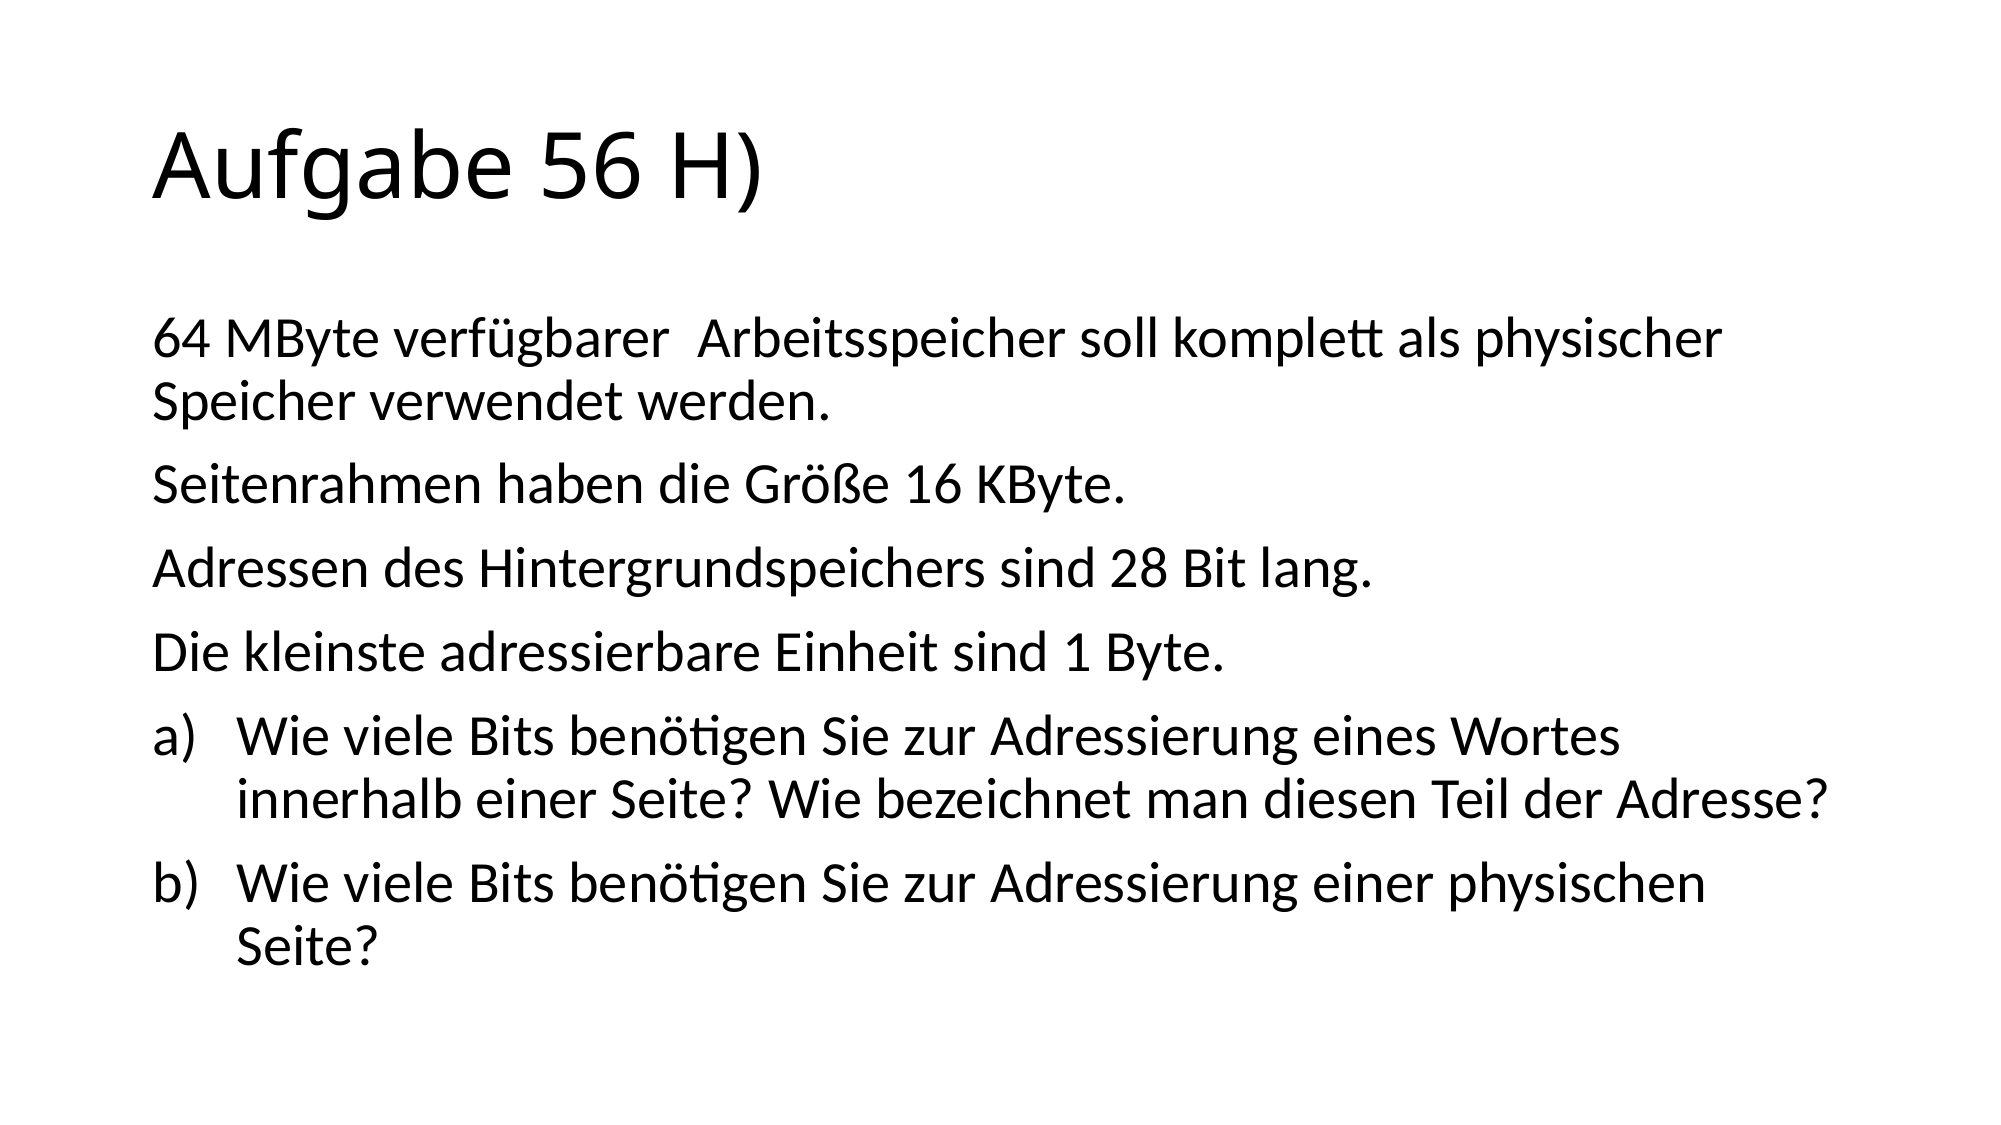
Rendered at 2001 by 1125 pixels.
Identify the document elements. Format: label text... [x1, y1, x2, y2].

list 64 MByte verfügbarer Arbeitsspeicher soll komplett als physischer Speicher verwendet werden. Seitenrahmen haben die Größe 16 KByte. Adressen des Hintergrundspeichers sind 28 Bit lang. Die kleinste adressierbare Einheit sind 1 Byte. Wie viele Bits benötigen Sie zur Adressierung eines Wortes innerhalb einer Seite? Wie bezeichnet man diesen Teil der Adresse? Wie viele Bits benötigen Sie zur Adressierung einer physischen Seite? [137, 299, 1863, 1014]
title Aufgabe 56 H) [137, 59, 1863, 278]
